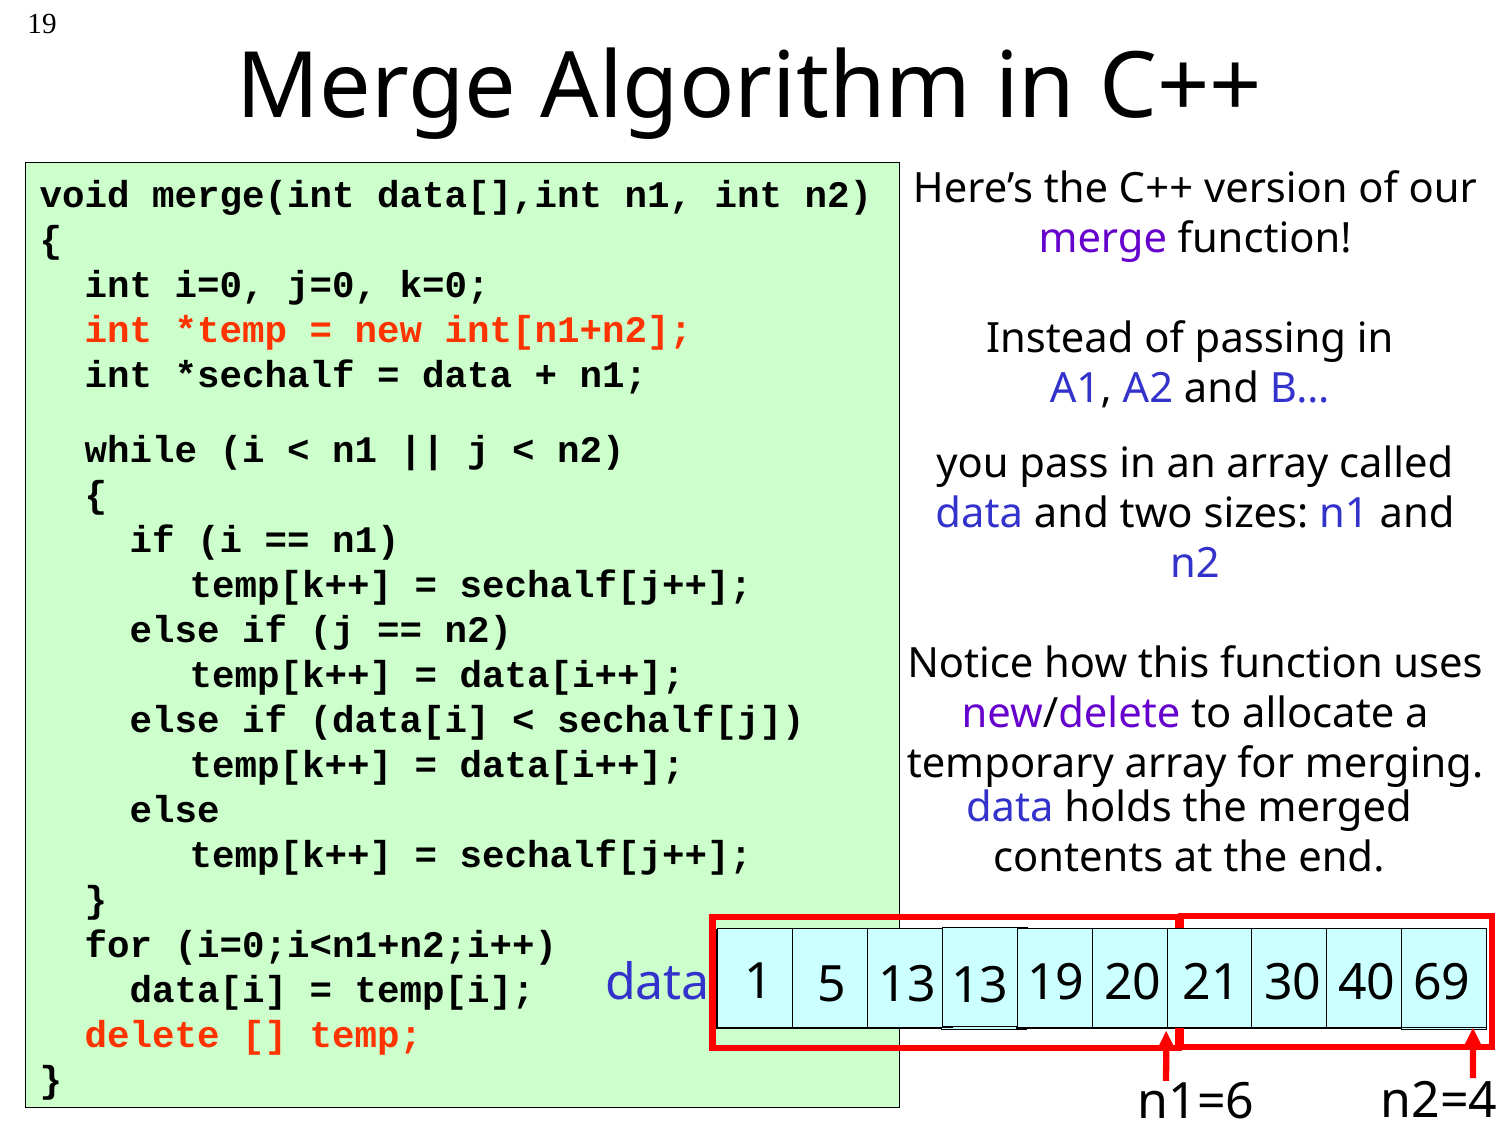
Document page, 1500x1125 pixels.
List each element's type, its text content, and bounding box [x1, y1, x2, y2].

text_box [712, 1037, 1123, 1048]
text_box [712, 916, 1179, 926]
text_box [1269, 1037, 1361, 1048]
text_box void merge(int data[],int n1, int n2) { int i=0, j=0, k=0; int *temp = new int[n1+n2]; int *sechalf = data + n1; while (i < n1 || j < n2) { if (i == n1) temp[k++] = sechalf[j++]; else if (j == n2) temp[k++] = data[i++]; else if (data[i] < sechalf[j]) temp[k++] = data[i++]; else temp[k++] = sechalf[j++]; } for (i=0;i<n1+n2;i++) data[i] = temp[i]; delete [] temp; } [24, 162, 900, 1108]
text_box [1180, 915, 1493, 1024]
slide_number 19 [0, 0, 72, 72]
text_box data holds the merged contents at the end. [900, 772, 1478, 888]
title Merge Algorithm in C++ [112, 0, 1388, 162]
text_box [590, 928, 714, 1030]
text_box Here’s the C++ version of our merge function! Instead of passing in A1, A2 and B… you pass in an array called data and two sizes: n1 and n2 Notice how this function uses new/delete to allocate a temporary array for merging. [891, 153, 1499, 794]
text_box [1366, 1027, 1500, 1125]
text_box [1128, 1035, 1264, 1125]
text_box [717, 927, 1488, 1028]
